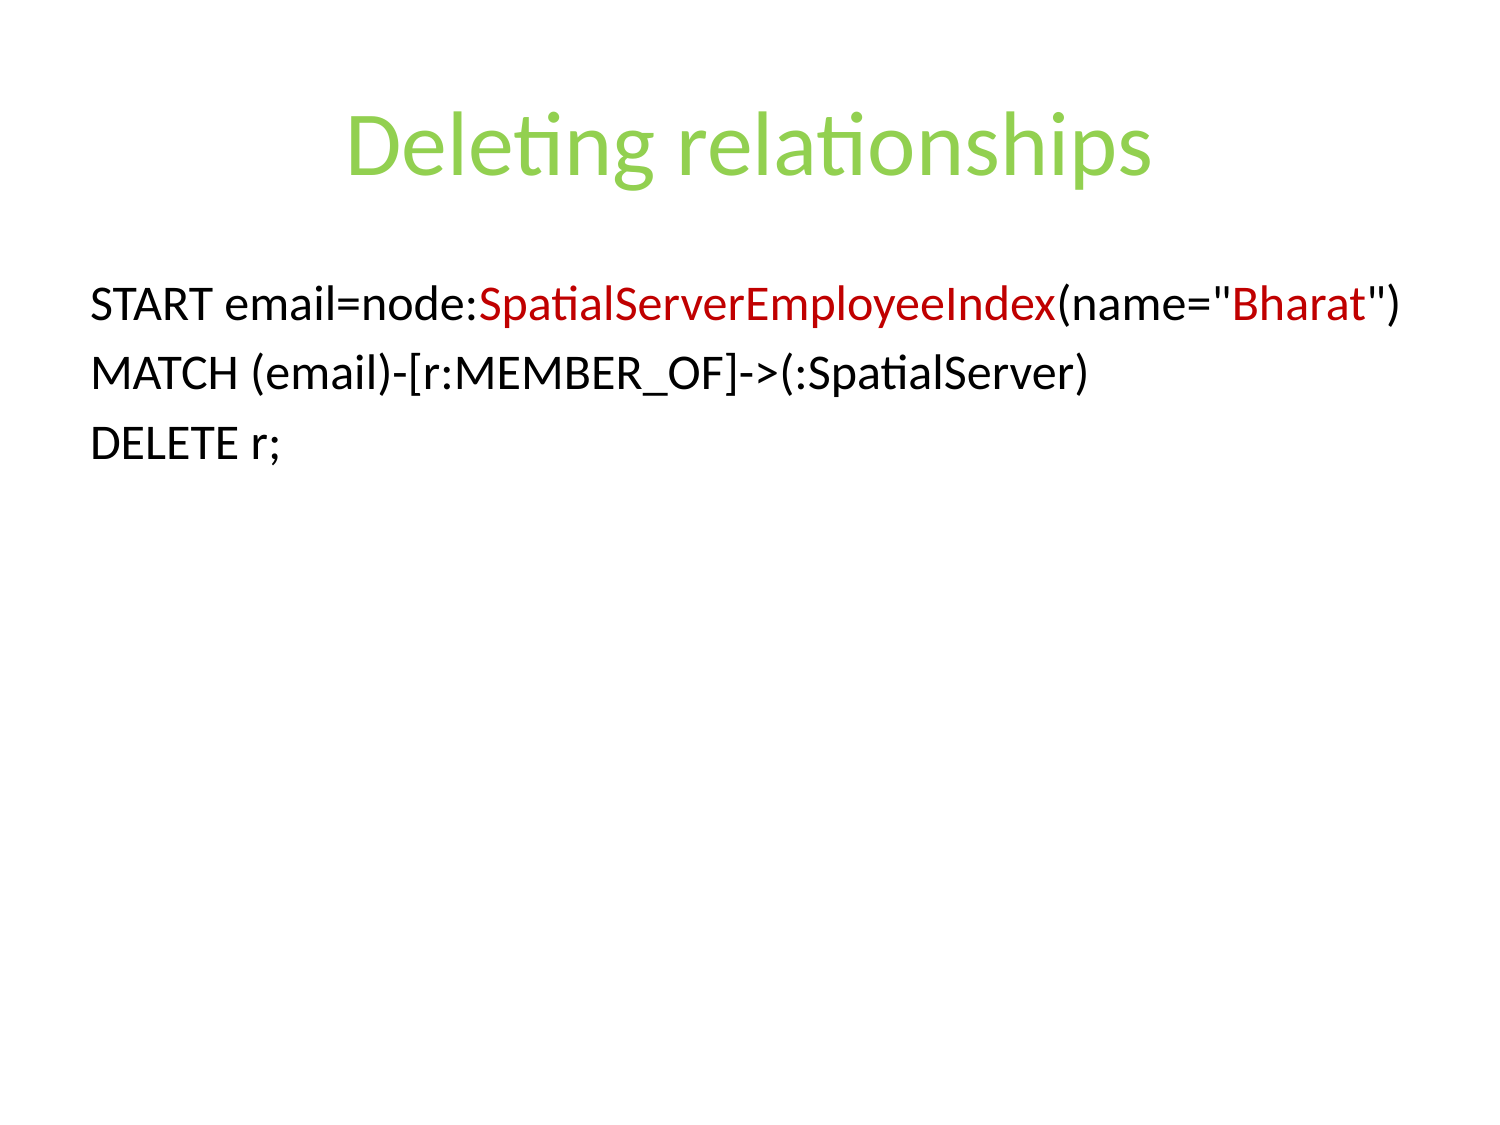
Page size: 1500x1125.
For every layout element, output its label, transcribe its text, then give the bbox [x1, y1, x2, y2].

list START email=node:SpatialServerEmployeeIndex(name="Bharat") MATCH (email)-[r:MEMBER_OF]->(:SpatialServer) DELETE r; [75, 262, 1425, 1005]
title Deleting relationships [75, 45, 1425, 233]
